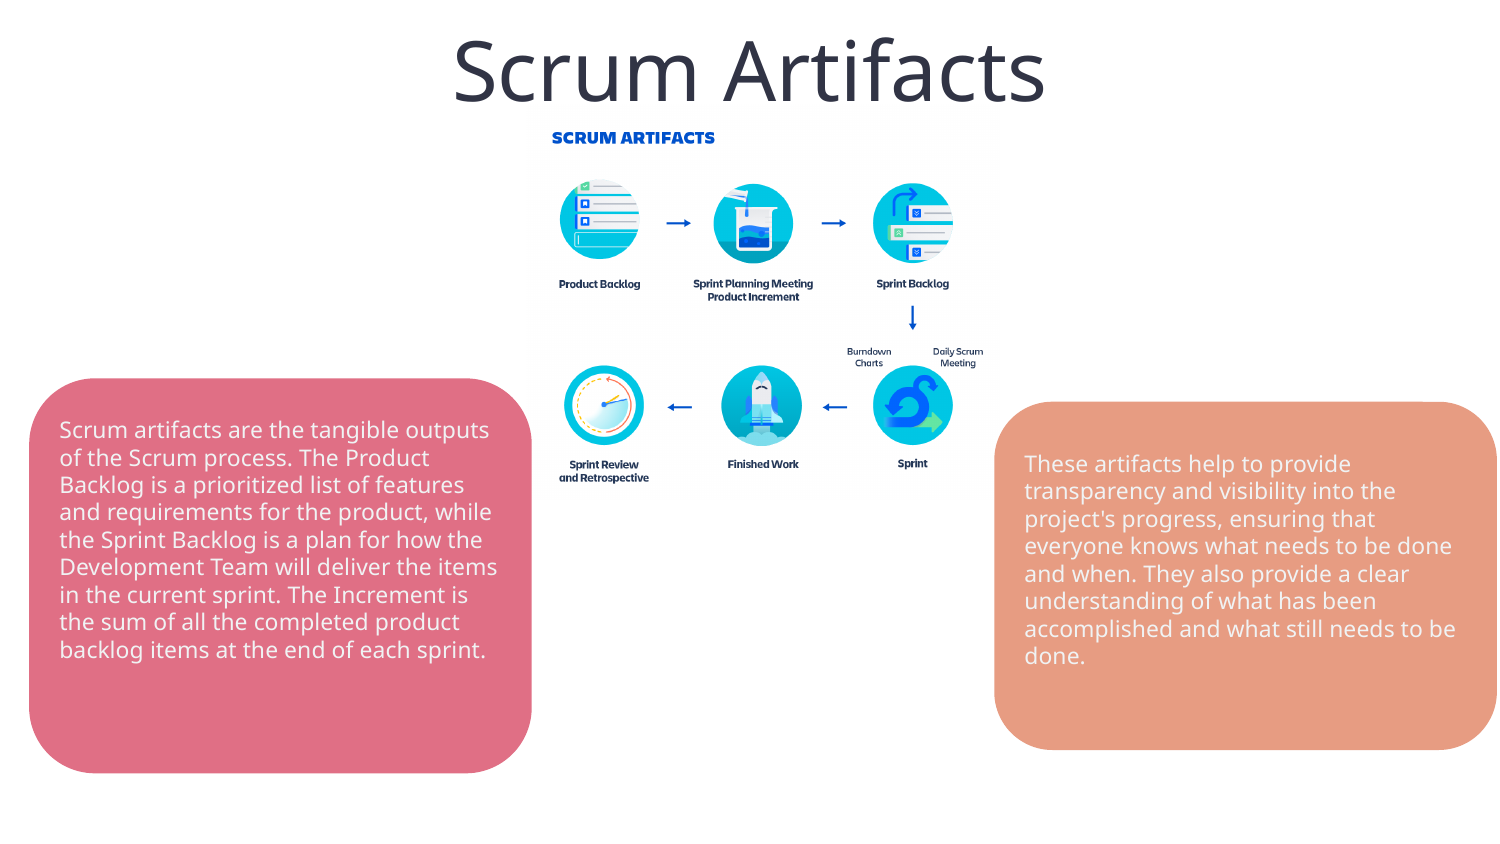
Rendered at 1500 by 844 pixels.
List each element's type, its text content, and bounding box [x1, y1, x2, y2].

text_box [29, 402, 532, 774]
title Scrum Artifacts [0, 0, 1500, 133]
text_box [994, 401, 1491, 731]
text_box [1493, 439, 1497, 713]
text_box [1033, 747, 1458, 751]
text_box Scrum artifacts are the tangible outputs of the Scrum process. The Product Backlog is a prioritized list of features and requirements for the product, while the Sprint Backlog is a plan for how the Development Team will deliver the items in the current sprint. The Increment is the sum of all the completed product backlog items at the end of each sprint. [44, 400, 517, 741]
picture [526, 104, 1000, 500]
text_box [46, 378, 515, 400]
text_box These artifacts help to provide transparency and visibility into the project's progress, ensuring that everyone knows what needs to be done and when. They also provide a clear understanding of what has been accomplished and what still needs to be done. [1009, 434, 1493, 747]
